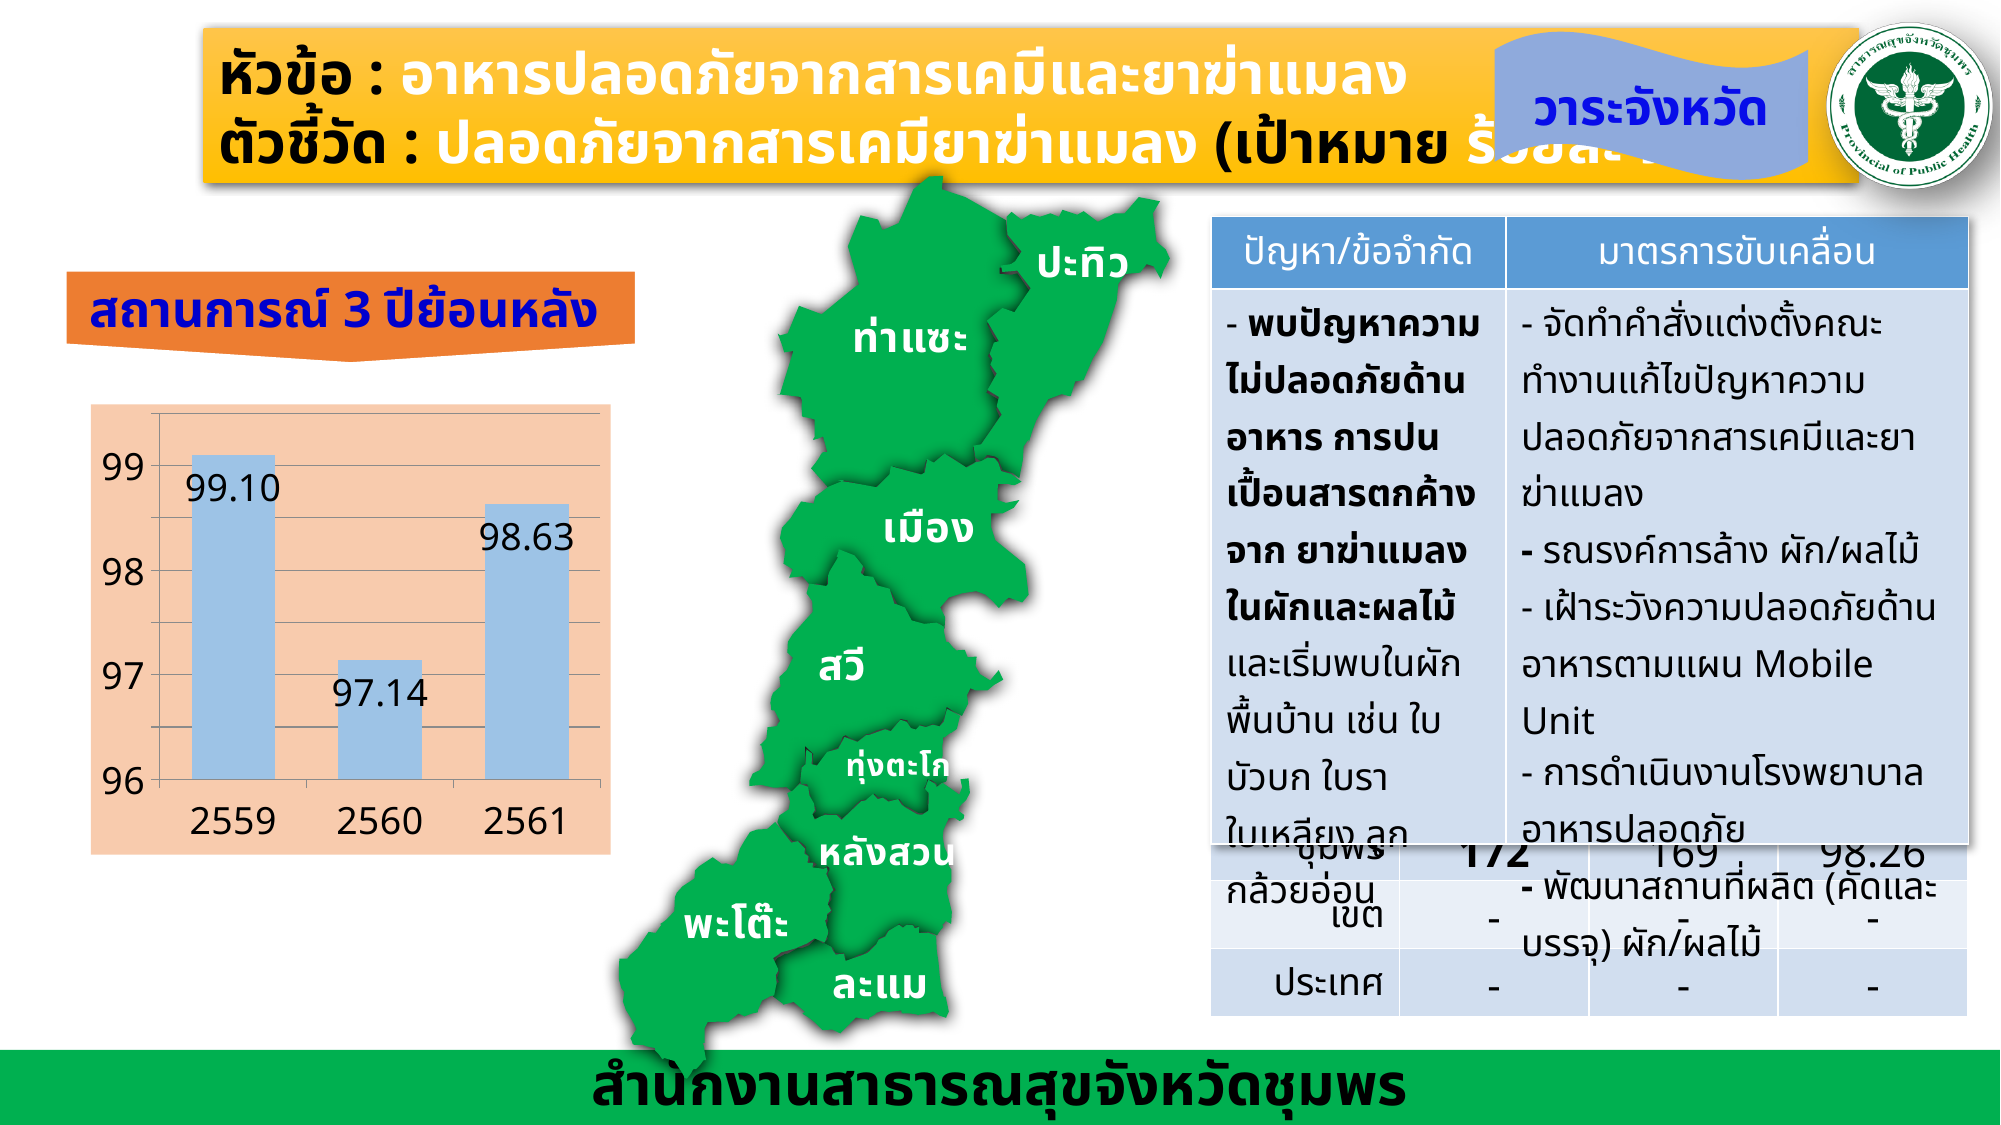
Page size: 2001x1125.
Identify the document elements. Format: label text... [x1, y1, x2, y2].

table_cell - [1400, 949, 1588, 1016]
table_cell 172 [1400, 856, 1588, 880]
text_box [618, 175, 1170, 1079]
text_box หัวข้อ : อาหารปลอดภัยจากสารเคมีและยาฆ่าแมลง ตัวชี้วัด : ปลอดภัยจากสารเคมียาฆ่าแมลง (เป้าหมาย ร้อยละ 96 ) [203, 28, 1819, 183]
table_cell - พบปัญหาความไม่ปลอดภัยด้านอาหาร การปนเปื้อนสารตกค้างจาก ยาฆ่าแมลงในผักและผลไม้ และเริ่มพบในผักพื้นบ้าน เช่น ใบบัวบก ใบรา ใบเหลียง ลูกกล้วยอ่อน [1212, 290, 1505, 843]
table_cell - [1779, 881, 1967, 948]
table_header ปัญหา/ข้อจำกัด [1212, 217, 1505, 288]
table_cell - [1779, 949, 1967, 1016]
table_cell - จัดทำคำสั่งแต่งตั้งคณะทำงานแก้ไขปัญหาความปลอดภัยจากสารเคมีและยาฆ่าแมลง - รณรงค์การล้าง ผัก/ผลไม้ - เฝ้าระวังความปลอดภัยด้านอาหารตามแผน Mobile Unit - การดำเนินงานโรงพยาบาลอาหารปลอดภัย - พัฒนาสถานที่ผลิต (คัดและบรรจุ) ผัก/ผลไม้ [1507, 290, 1968, 843]
table_cell - [1590, 881, 1777, 948]
table_cell เขต [1211, 881, 1399, 948]
table_cell - [1590, 949, 1777, 1016]
picture [1826, 22, 1993, 189]
text_box สำนักงานสาธารณสุขจังหวัดชุมพร [0, 1049, 2000, 1125]
table_cell ประเทศ [1211, 949, 1399, 1016]
text_box วาระจังหวัด [1494, 31, 1809, 180]
table_header มาตรการขับเคลื่อน [1507, 217, 1968, 288]
table_cell 169 [1590, 856, 1777, 880]
text_box สถานการณ์ 3 ปีย้อนหลัง [63, 268, 618, 366]
table_cell - [1400, 881, 1588, 948]
table_cell ชุมพร [1211, 852, 1399, 880]
table_cell 98.26 [1779, 855, 1967, 880]
chart [90, 404, 611, 855]
